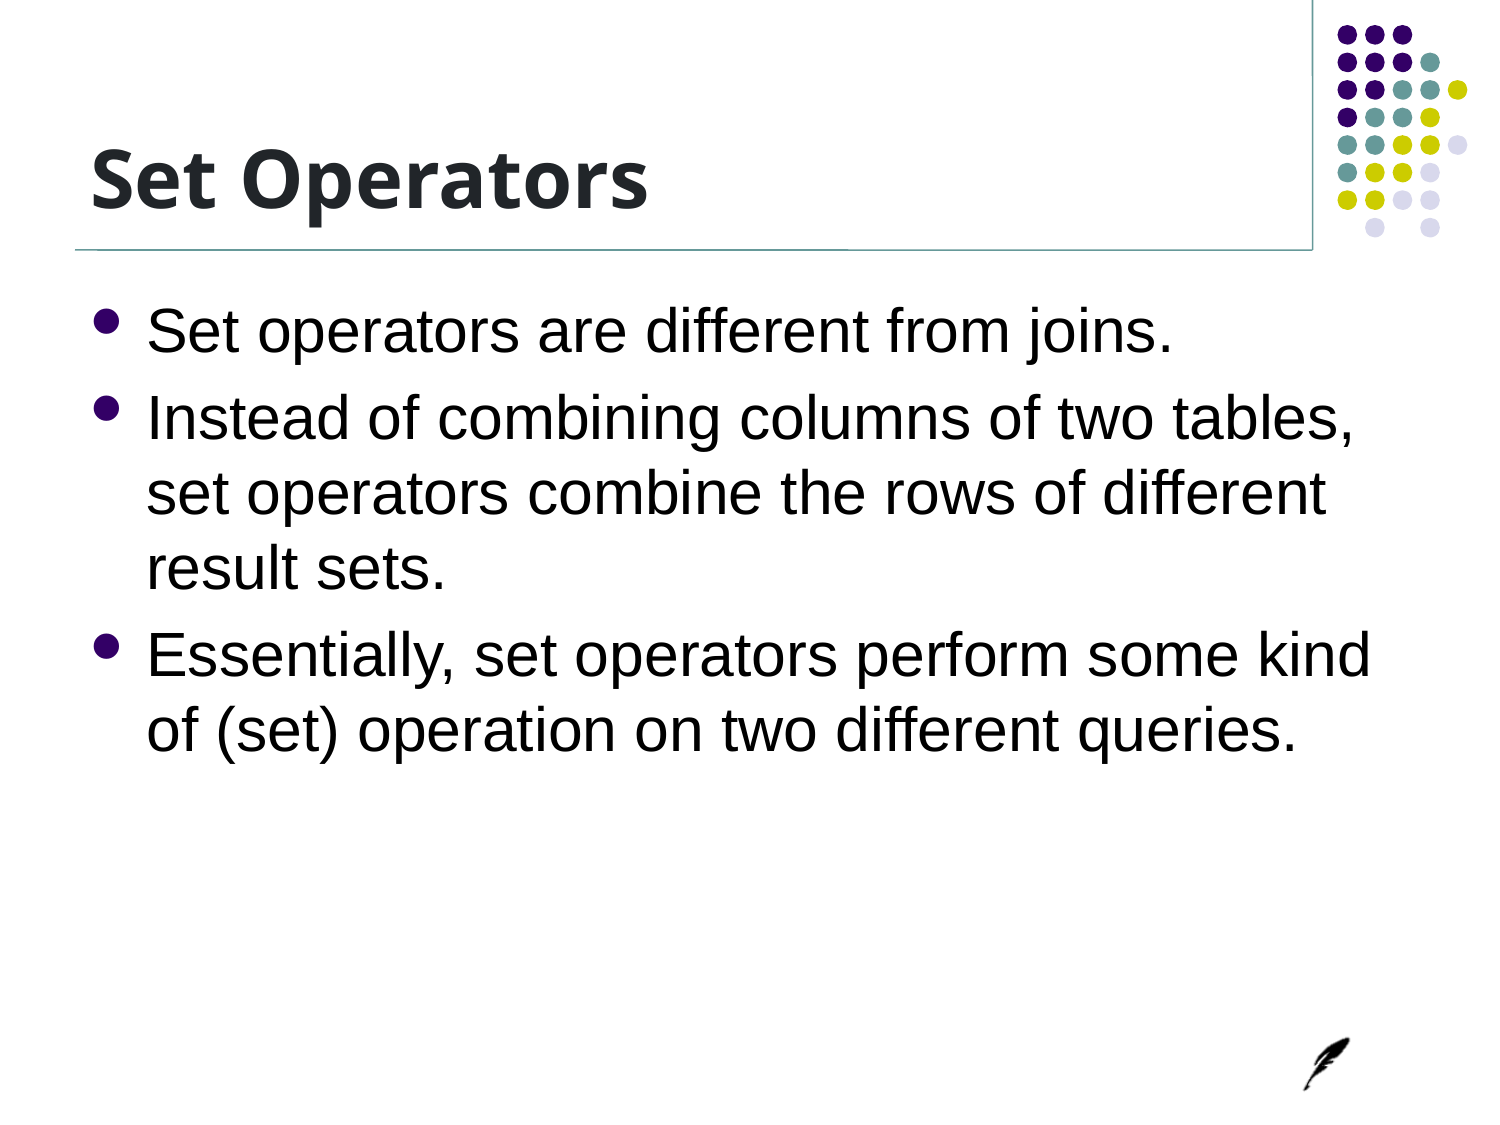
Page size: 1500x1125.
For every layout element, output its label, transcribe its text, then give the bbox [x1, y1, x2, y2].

picture [1295, 1027, 1357, 1103]
list Set operators are different from joins. Instead of combining columns of two tables, set operators combine the rows of different result sets. Essentially, set operators perform some kind of (set) operation on two different queries. [75, 282, 1425, 1006]
title Set Operators [75, 20, 1313, 233]
